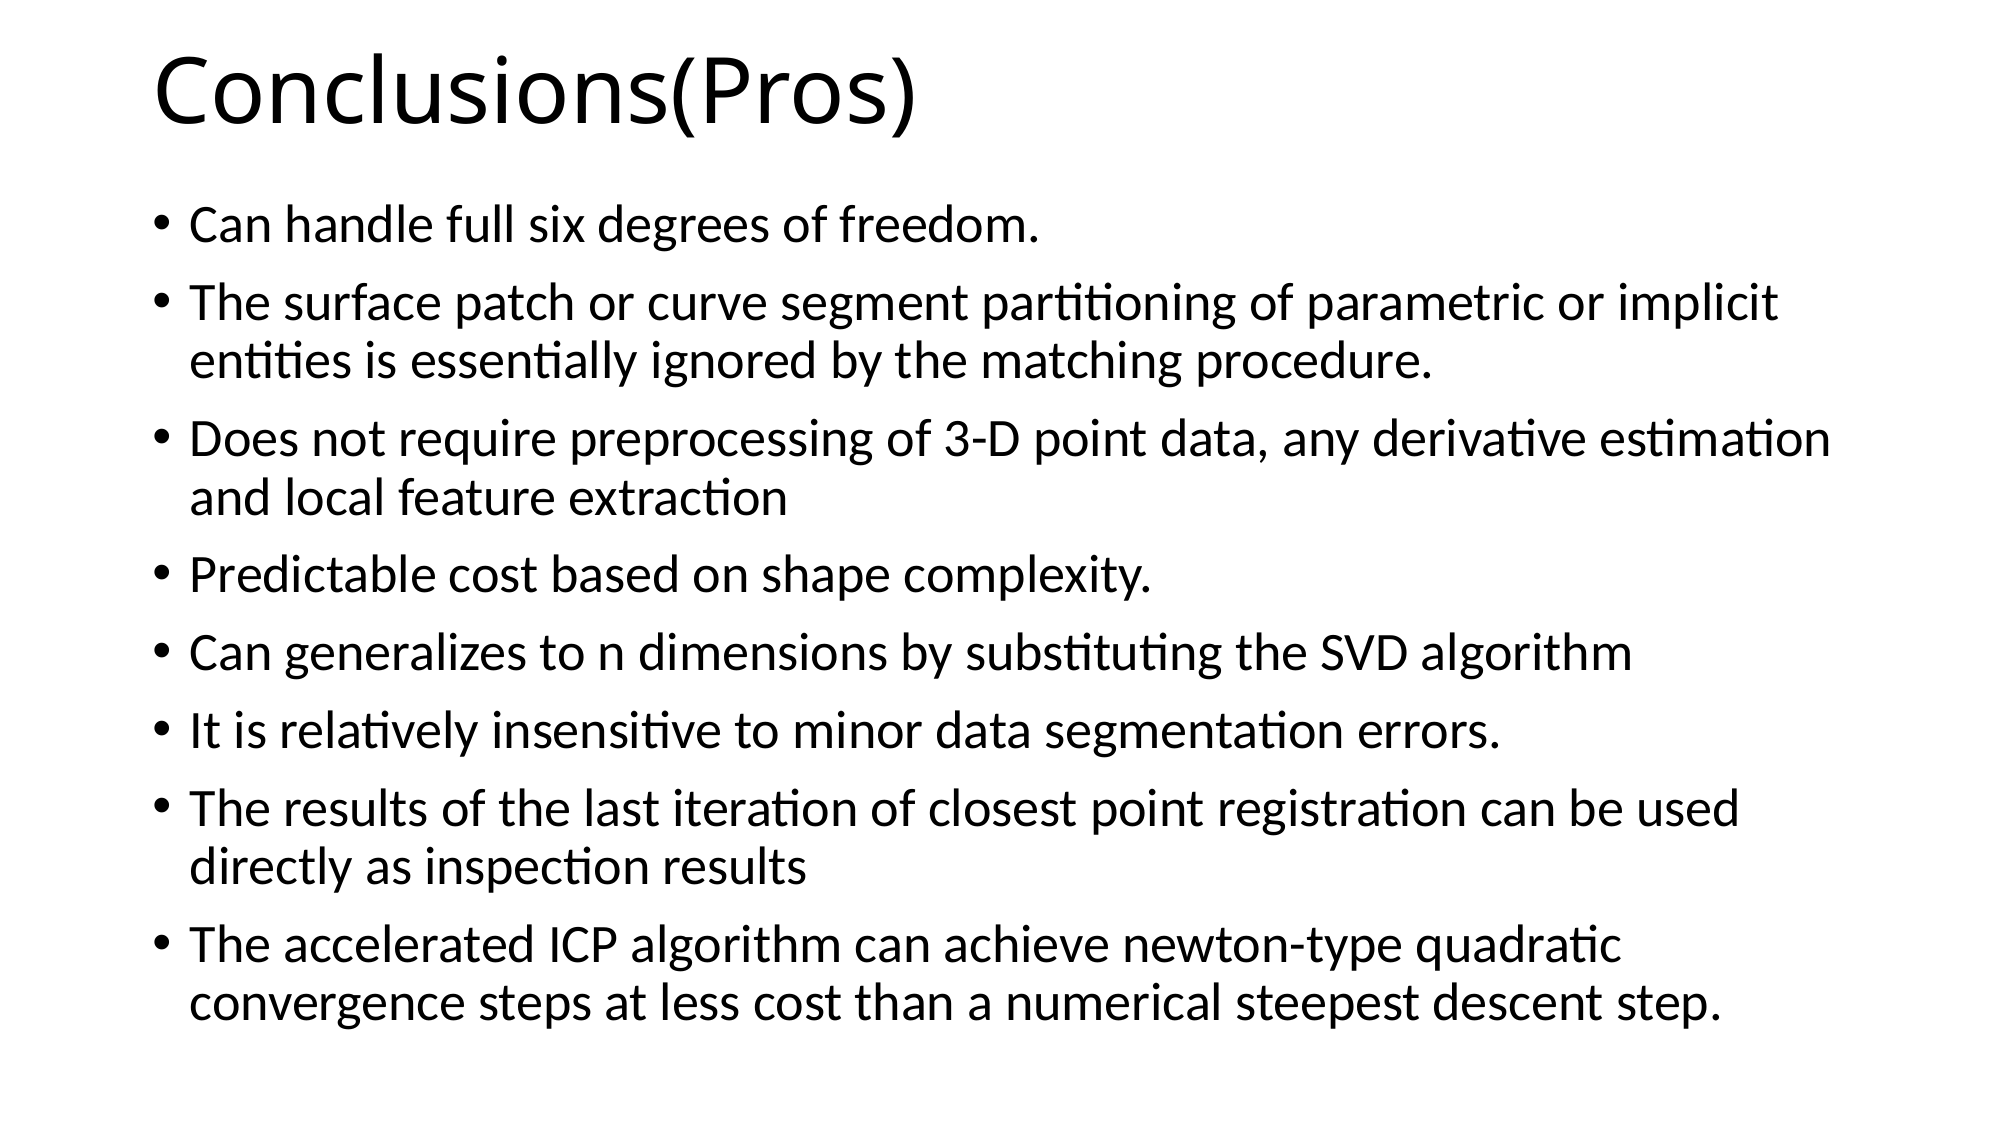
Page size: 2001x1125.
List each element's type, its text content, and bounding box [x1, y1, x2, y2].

list Can handle full six degrees of freedom. The surface patch or curve segment partitioning of parametric or implicit entities is essentially ignored by the matching procedure. Does not require preprocessing of 3-D point data, any derivative estimation and local feature extraction Predictable cost based on shape complexity. Can generalizes to n dimensions by substituting the SVD algorithm It is relatively insensitive to minor data segmentation errors. The results of the last iteration of closest point registration can be used directly as inspection results The accelerated ICP algorithm can achieve newton-type quadratic convergence steps at less cost than a numerical steepest descent step. [137, 188, 1863, 1045]
title Conclusions(Pros) [137, 0, 1863, 188]
